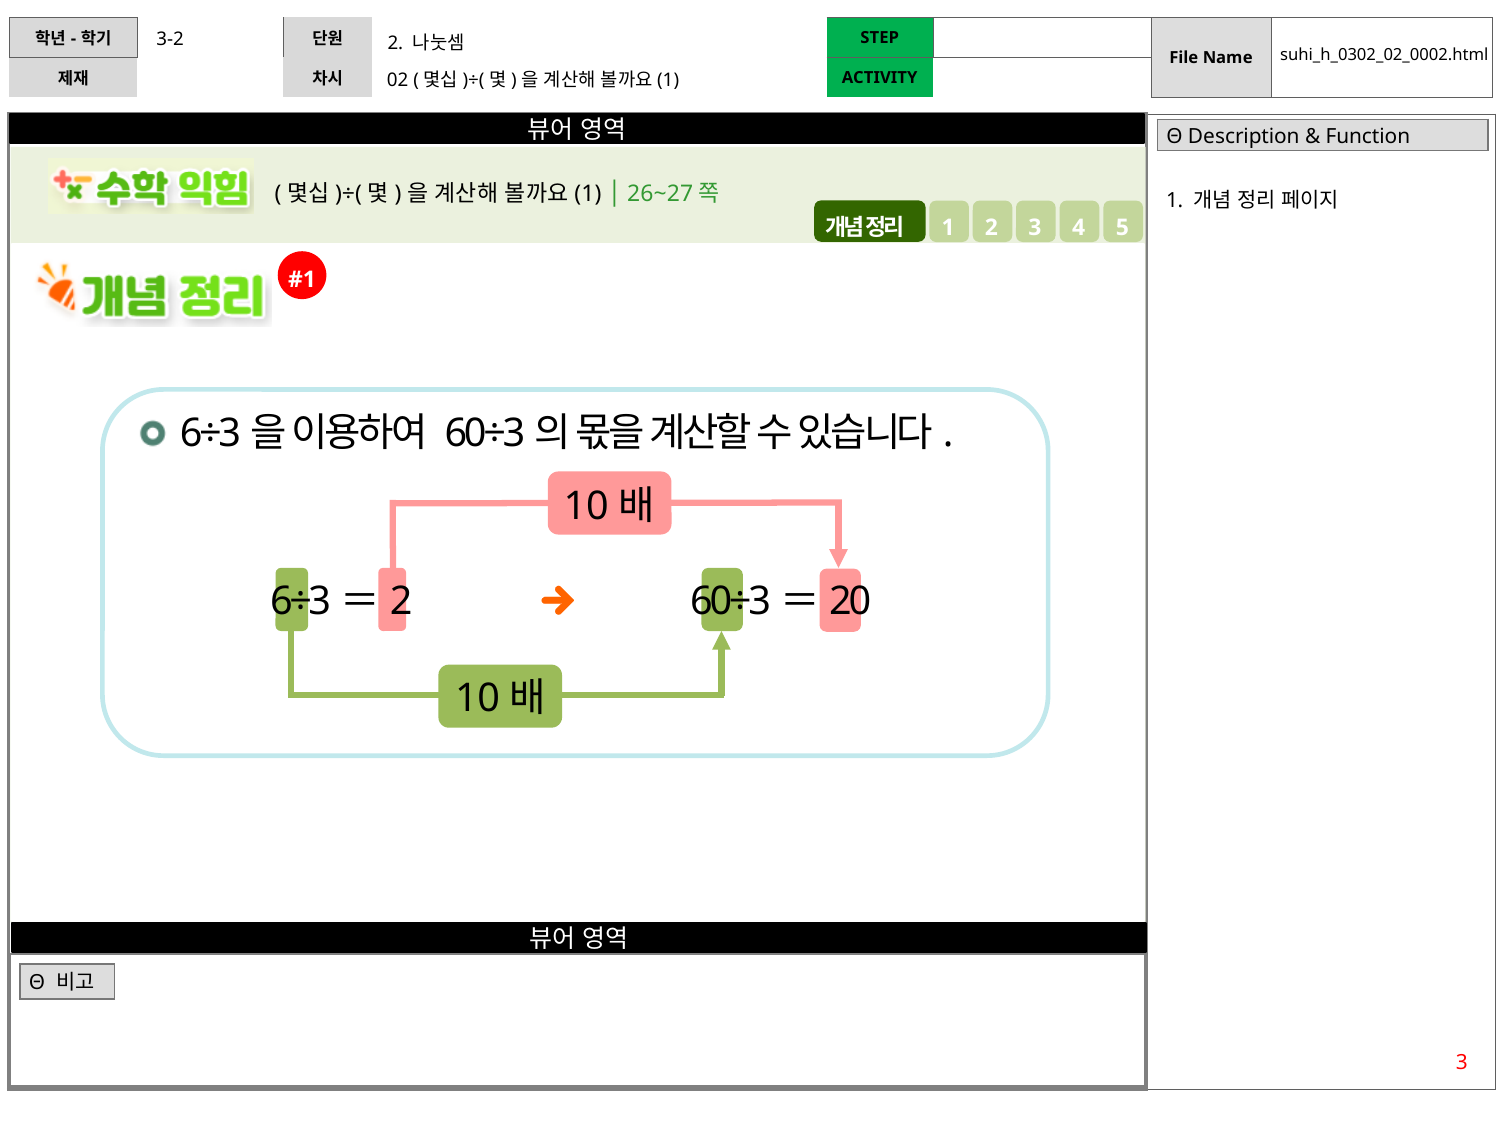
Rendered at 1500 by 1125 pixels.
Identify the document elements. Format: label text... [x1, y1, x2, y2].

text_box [810, 191, 1149, 249]
picture [32, 250, 272, 327]
text_box 2. 나눗셈 [372, 23, 828, 48]
text_box (몇십)÷(몇)을 계산해 볼까요(1) │ 26~27쪽 [259, 171, 808, 214]
picture [134, 411, 170, 450]
text_box suhi_h_0302_02_0002.html [1265, 36, 1500, 72]
text_box #1 [276, 249, 329, 302]
text_box 6÷3을 이용하여 60÷3의 몫을 계산할 수 있습니다. [165, 399, 1160, 462]
text_box [100, 387, 1051, 758]
text_box 3-2 [141, 18, 284, 55]
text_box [266, 471, 875, 728]
table_header Θ Description & Function [1158, 120, 1487, 150]
picture [48, 158, 254, 214]
text_box 1. 개념 정리 페이지 [1151, 179, 1500, 294]
text_box 02 (몇십)÷(몇)을 계산해 볼까요(1) [372, 60, 821, 96]
